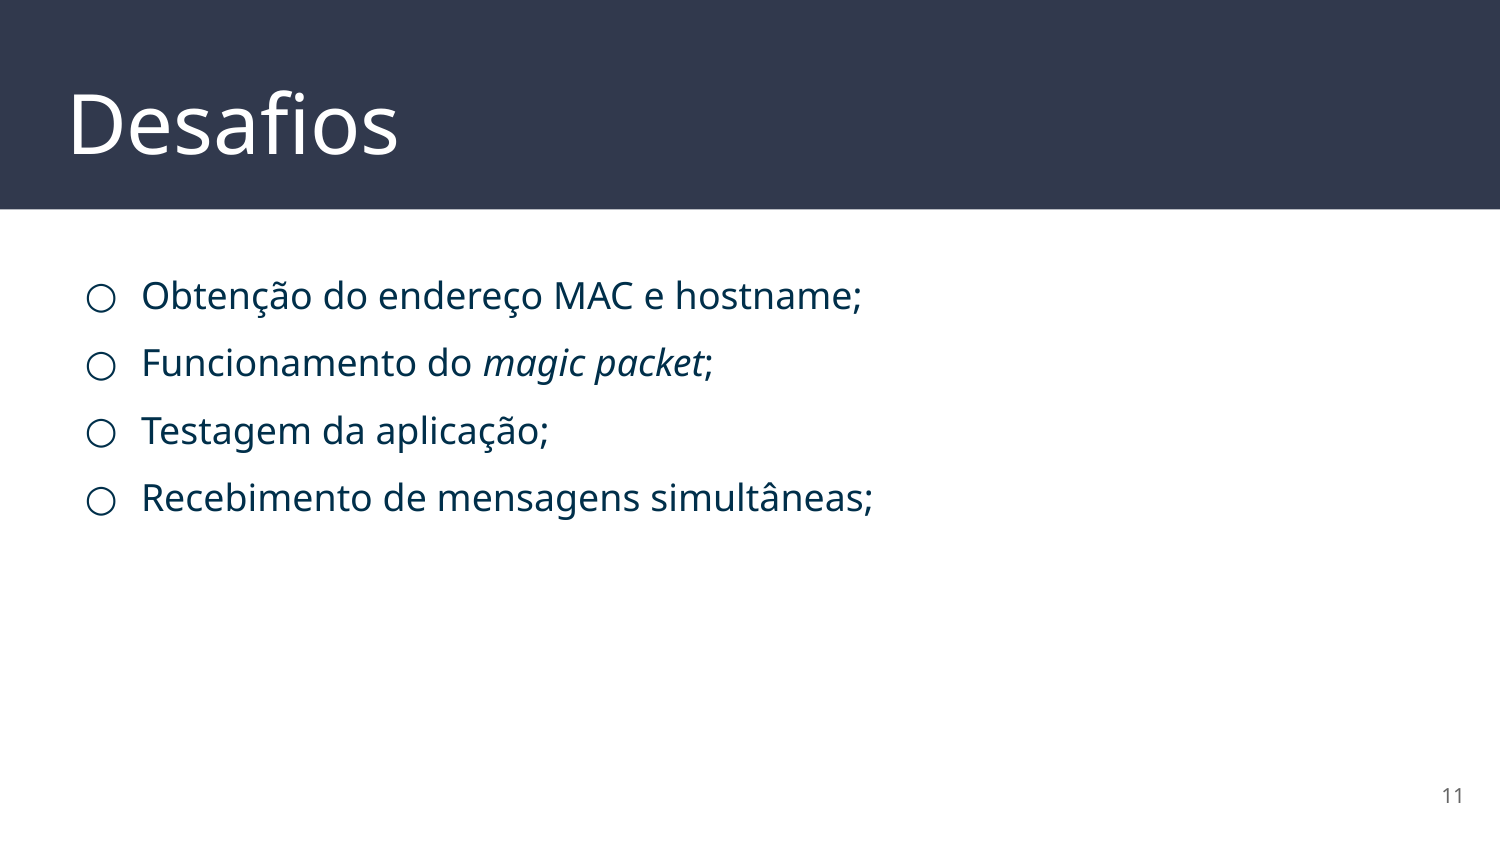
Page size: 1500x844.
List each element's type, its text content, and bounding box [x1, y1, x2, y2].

title Desafios [51, 56, 1449, 159]
list Obtenção do endereço MAC e hostname; Funcionamento do magic packet; Testagem da aplicação; Recebimento de mensagens simultâneas; [51, 234, 1428, 804]
slide_number ‹#› [1389, 764, 1480, 830]
